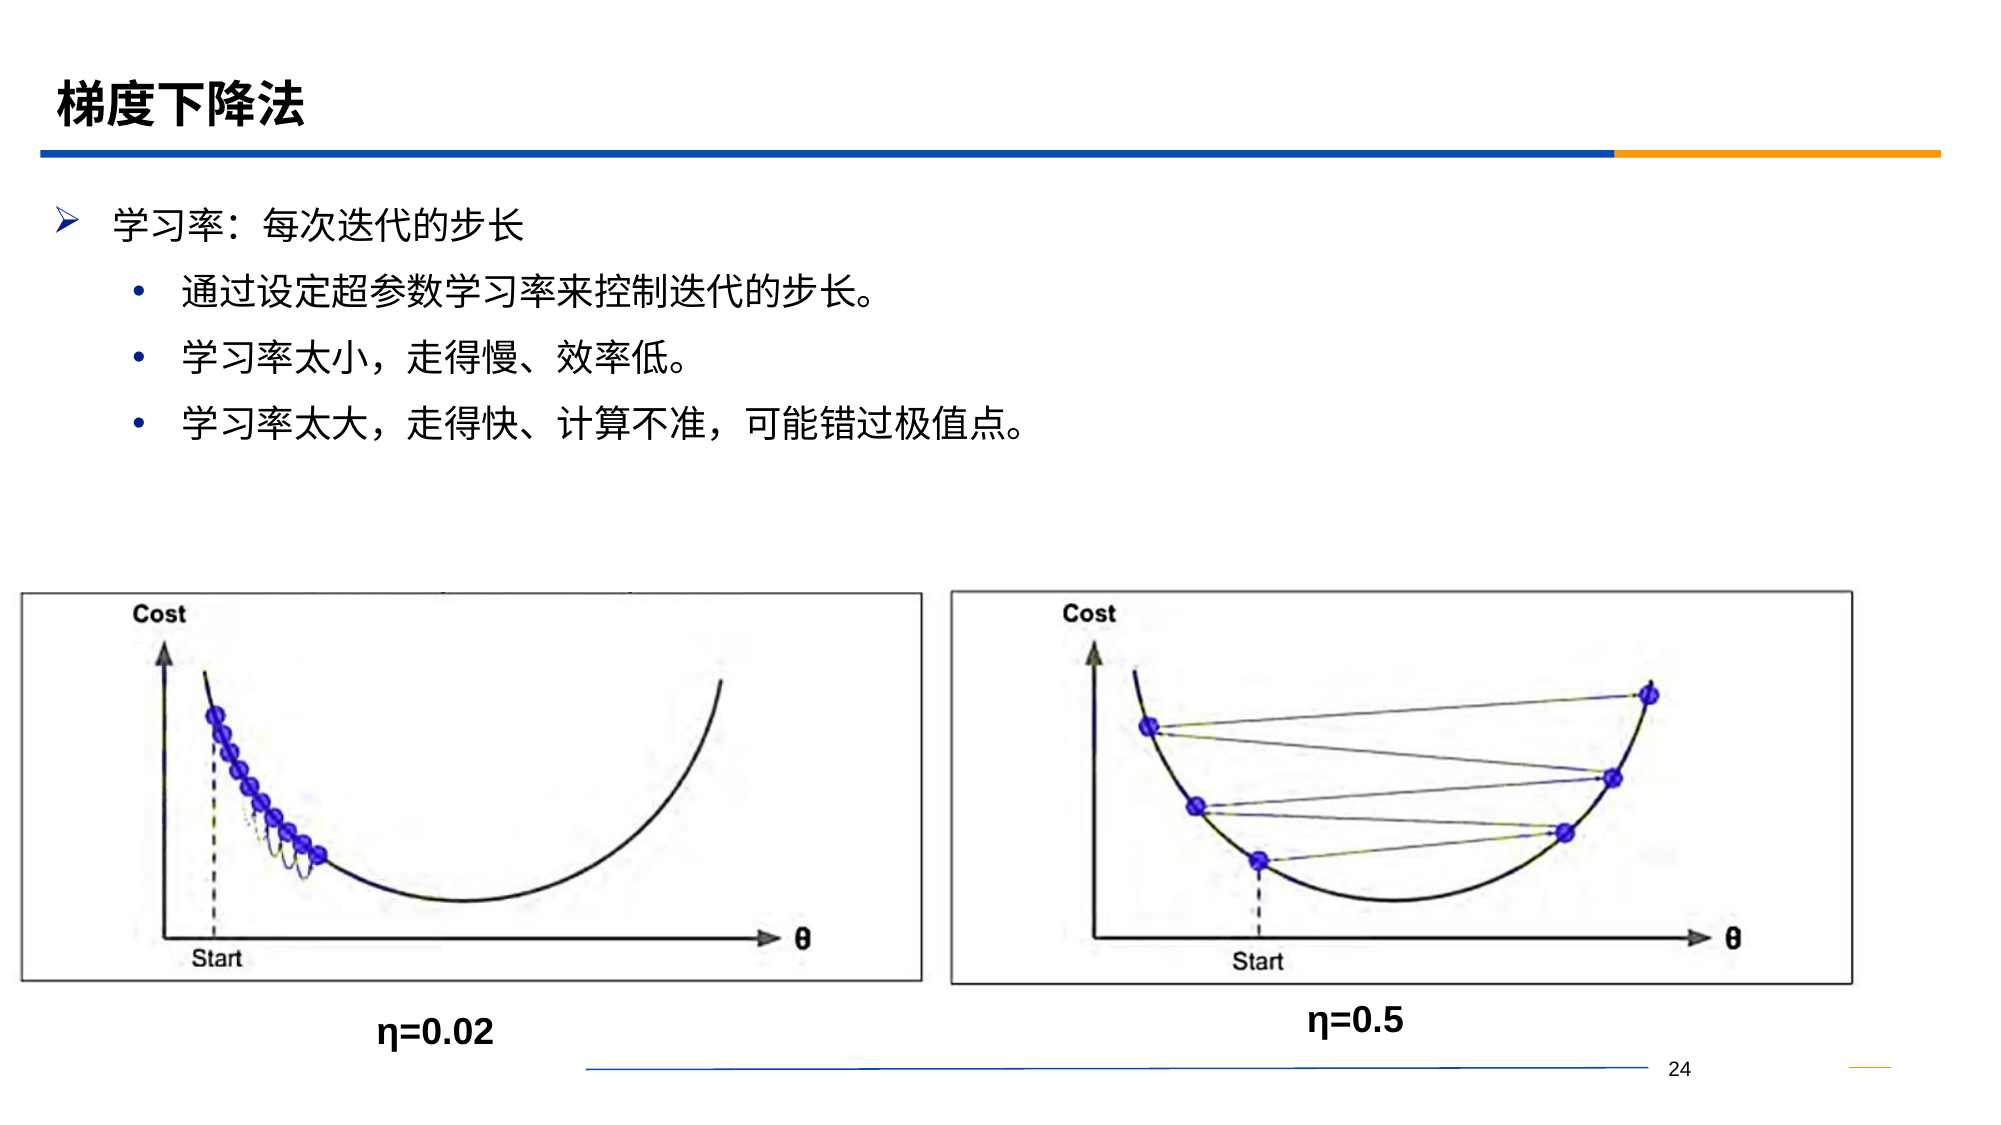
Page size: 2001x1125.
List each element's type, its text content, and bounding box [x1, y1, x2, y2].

list 学习率：每次迭代的步长 通过设定超参数学习率来控制迭代的步长。 学习率太小，走得慢、效率低。 学习率太大，走得快、计算不准，可能错过极值点。 [37, 172, 1860, 476]
text_box η=0.02 [361, 999, 652, 1060]
title 梯度下降法 [41, 58, 1842, 146]
picture [941, 587, 1861, 988]
picture [11, 591, 933, 983]
text_box η=0.5 [1292, 997, 1582, 1048]
